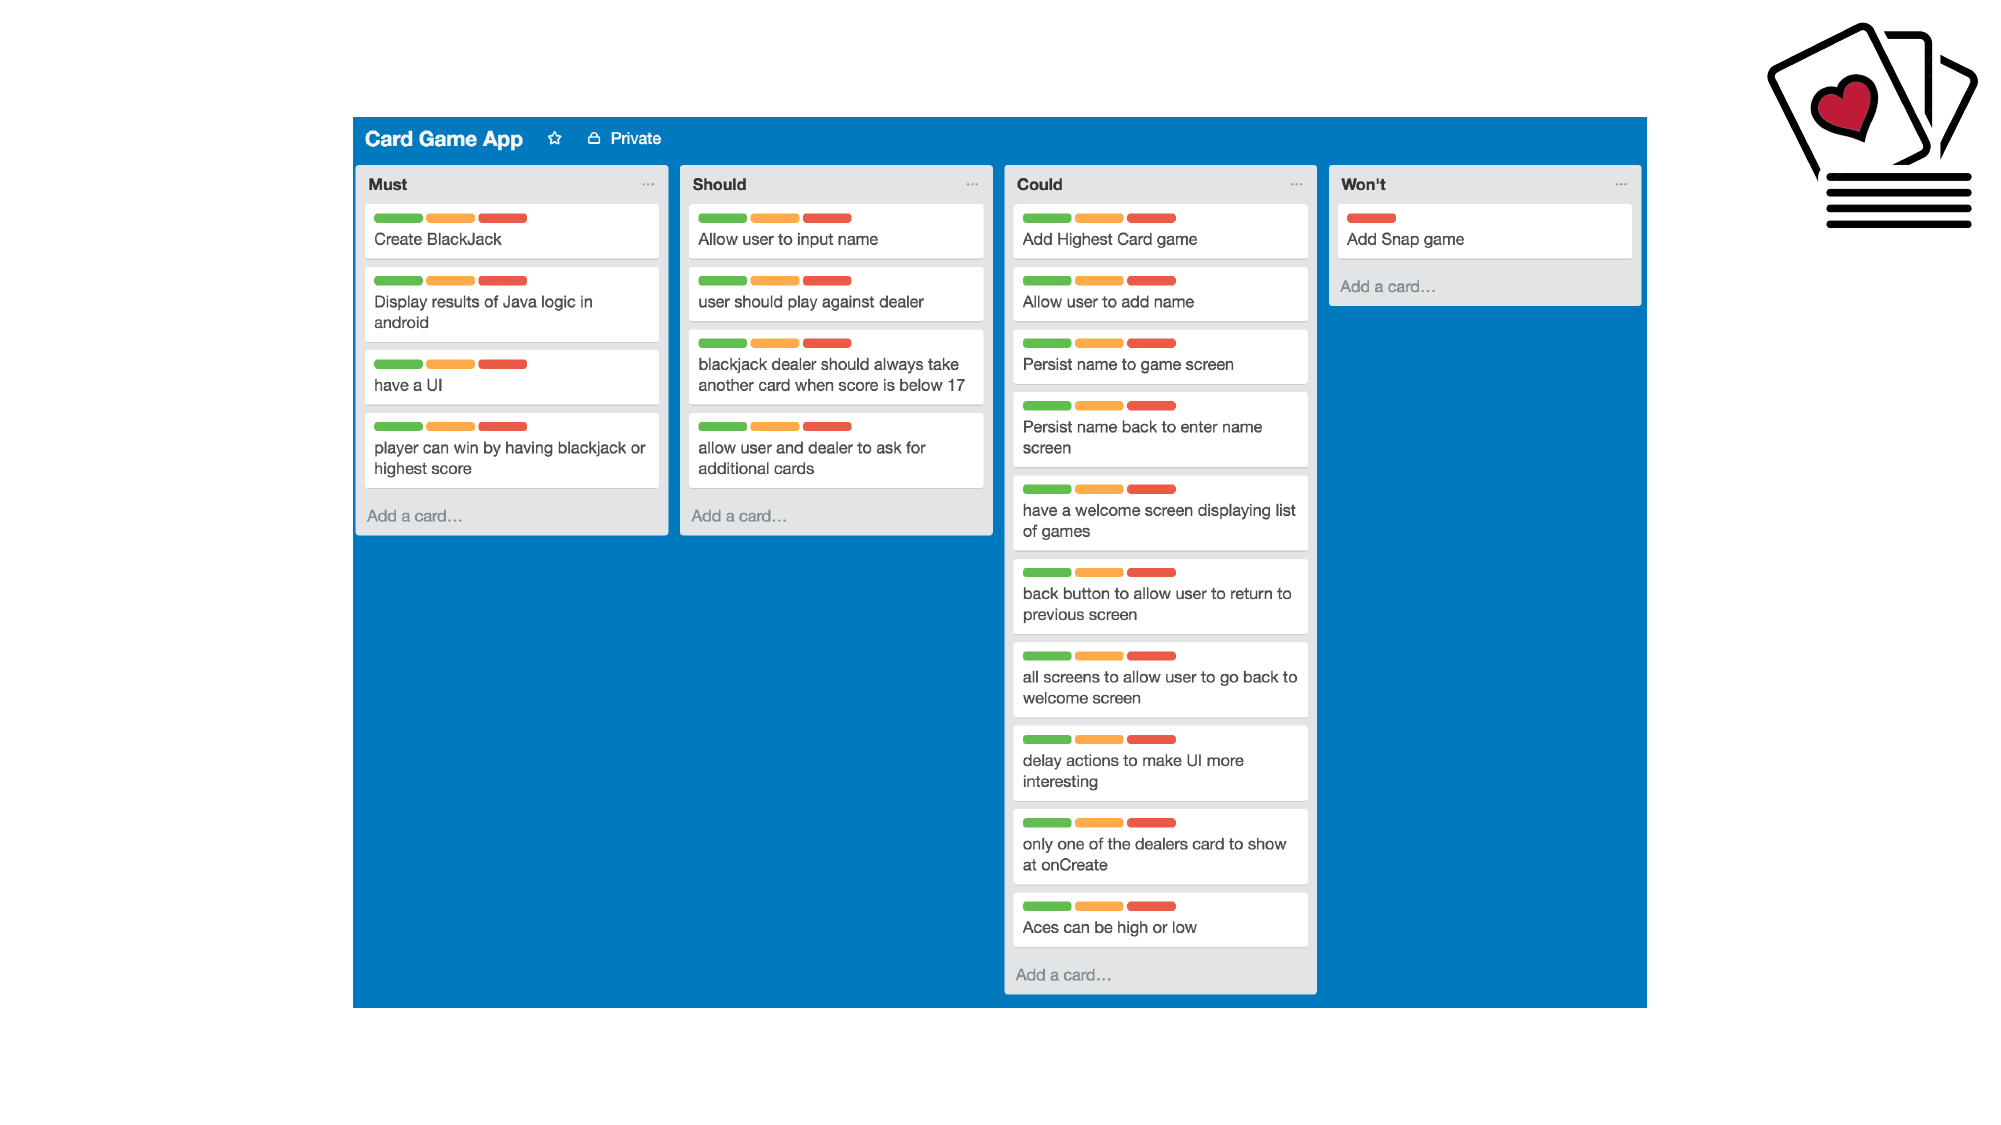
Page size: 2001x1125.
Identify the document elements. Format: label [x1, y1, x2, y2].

picture [353, 117, 1647, 1008]
picture [1761, 17, 1981, 233]
